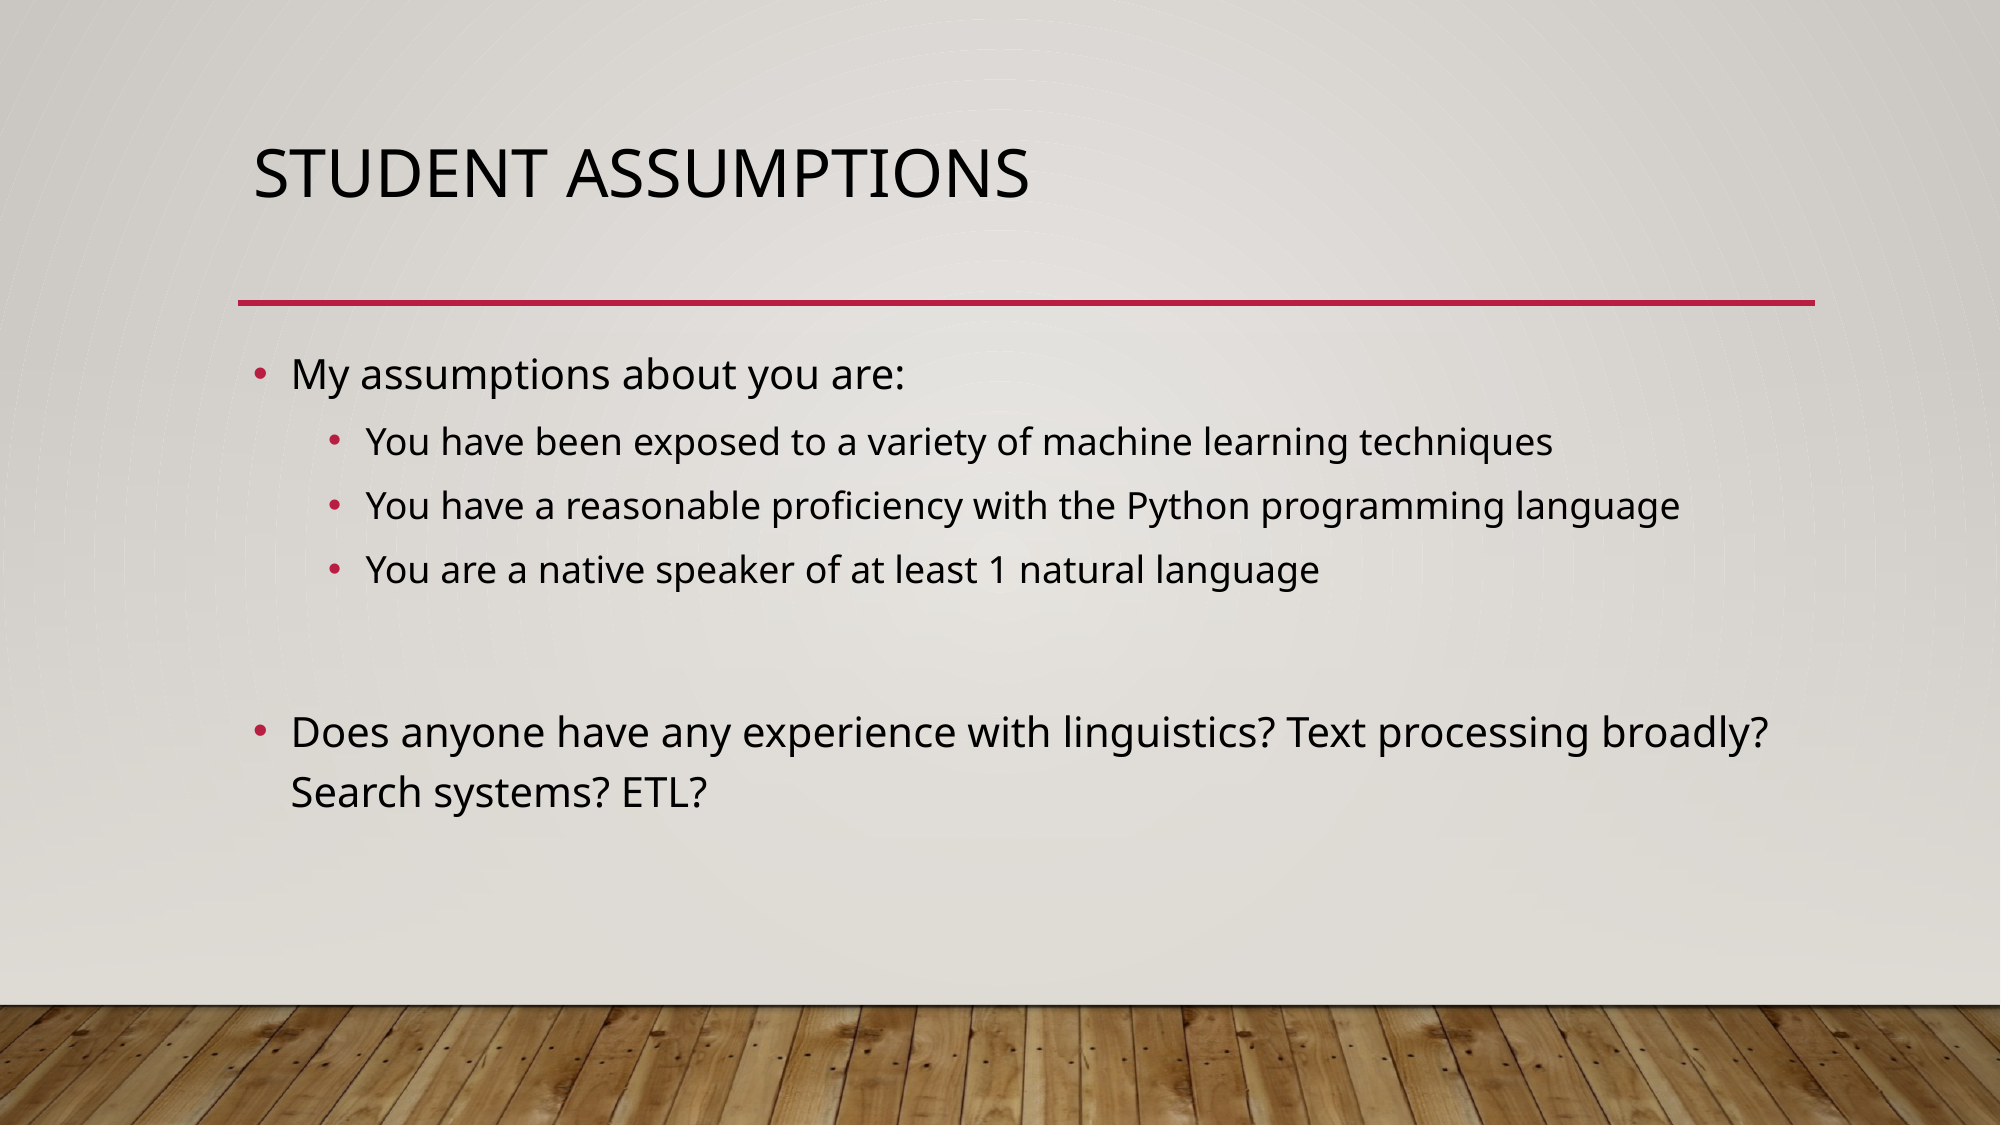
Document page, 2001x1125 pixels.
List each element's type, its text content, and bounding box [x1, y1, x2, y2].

picture [0, 1005, 2000, 1125]
list My assumptions about you are: You have been exposed to a variety of machine learning techniques You have a reasonable proficiency with the Python programming language You are a native speaker of at least 1 natural language Does anyone have any experience with linguistics? Text processing broadly? Search systems? ETL? [238, 330, 1814, 897]
title Student Assumptions [238, 131, 1814, 305]
